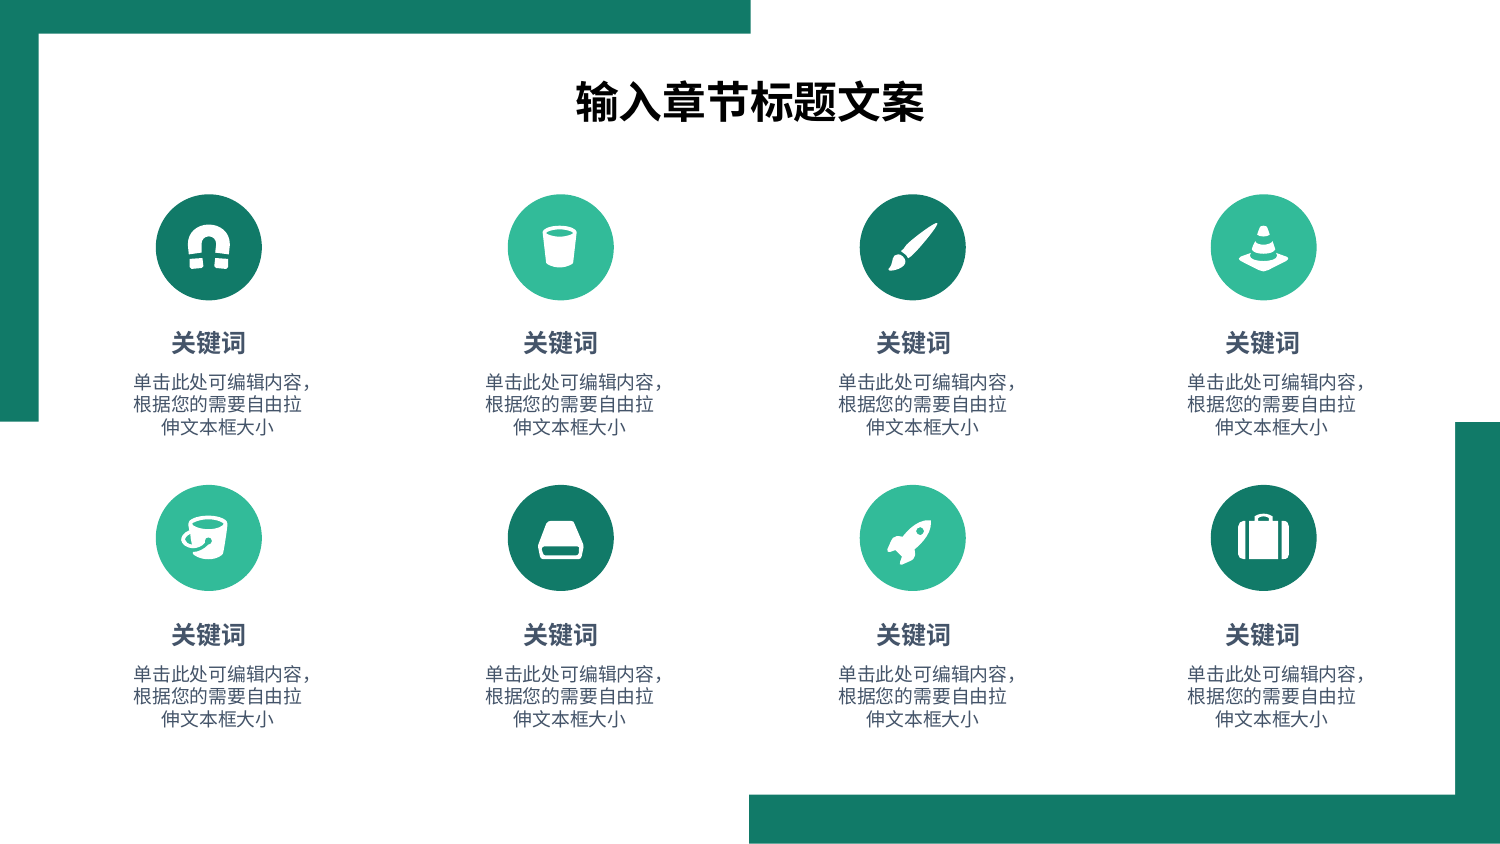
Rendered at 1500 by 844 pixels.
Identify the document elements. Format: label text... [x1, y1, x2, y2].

text_box 关键词 [769, 619, 1058, 650]
text_box 单击此处可编辑内容，根据您的需要自由拉伸文本框大小 [837, 370, 1008, 438]
text_box [187, 224, 230, 255]
text_box [859, 484, 966, 591]
text_box [155, 194, 262, 301]
text_box [507, 194, 614, 301]
text_box 关键词 [416, 619, 705, 650]
text_box [542, 225, 577, 268]
text_box [1238, 520, 1246, 560]
text_box [1210, 194, 1317, 301]
text_box [181, 515, 228, 560]
text_box 关键词 [1119, 327, 1407, 358]
text_box 单击此处可编辑内容，根据您的需要自由拉伸文本框大小 [484, 662, 655, 731]
text_box 关键词 [64, 327, 353, 358]
text_box [155, 484, 262, 591]
text_box 关键词 [1119, 619, 1407, 650]
text_box [888, 254, 906, 271]
text_box 关键词 [64, 619, 353, 650]
text_box [900, 223, 938, 259]
text_box 输入章节标题文案 [513, 66, 987, 135]
text_box 单击此处可编辑内容，根据您的需要自由拉伸文本框大小 [132, 662, 304, 731]
text_box 单击此处可编辑内容，根据您的需要自由拉伸文本框大小 [132, 370, 304, 438]
text_box [189, 258, 204, 269]
text_box 关键词 [769, 327, 1058, 358]
text_box [538, 520, 584, 560]
text_box [1257, 225, 1270, 237]
text_box [214, 258, 229, 269]
text_box [887, 520, 931, 565]
text_box 关键词 [416, 327, 705, 358]
text_box [859, 194, 966, 301]
text_box [507, 484, 614, 591]
text_box 单击此处可编辑内容，根据您的需要自由拉伸文本框大小 [837, 662, 1008, 731]
text_box [1249, 513, 1279, 560]
text_box [1281, 520, 1289, 560]
text_box 单击此处可编辑内容，根据您的需要自由拉伸文本框大小 [1186, 370, 1358, 438]
text_box 单击此处可编辑内容，根据您的需要自由拉伸文本框大小 [1186, 662, 1358, 731]
text_box [1210, 484, 1317, 591]
text_box [1251, 241, 1276, 254]
text_box 单击此处可编辑内容，根据您的需要自由拉伸文本框大小 [484, 370, 655, 438]
text_box [1238, 252, 1289, 272]
